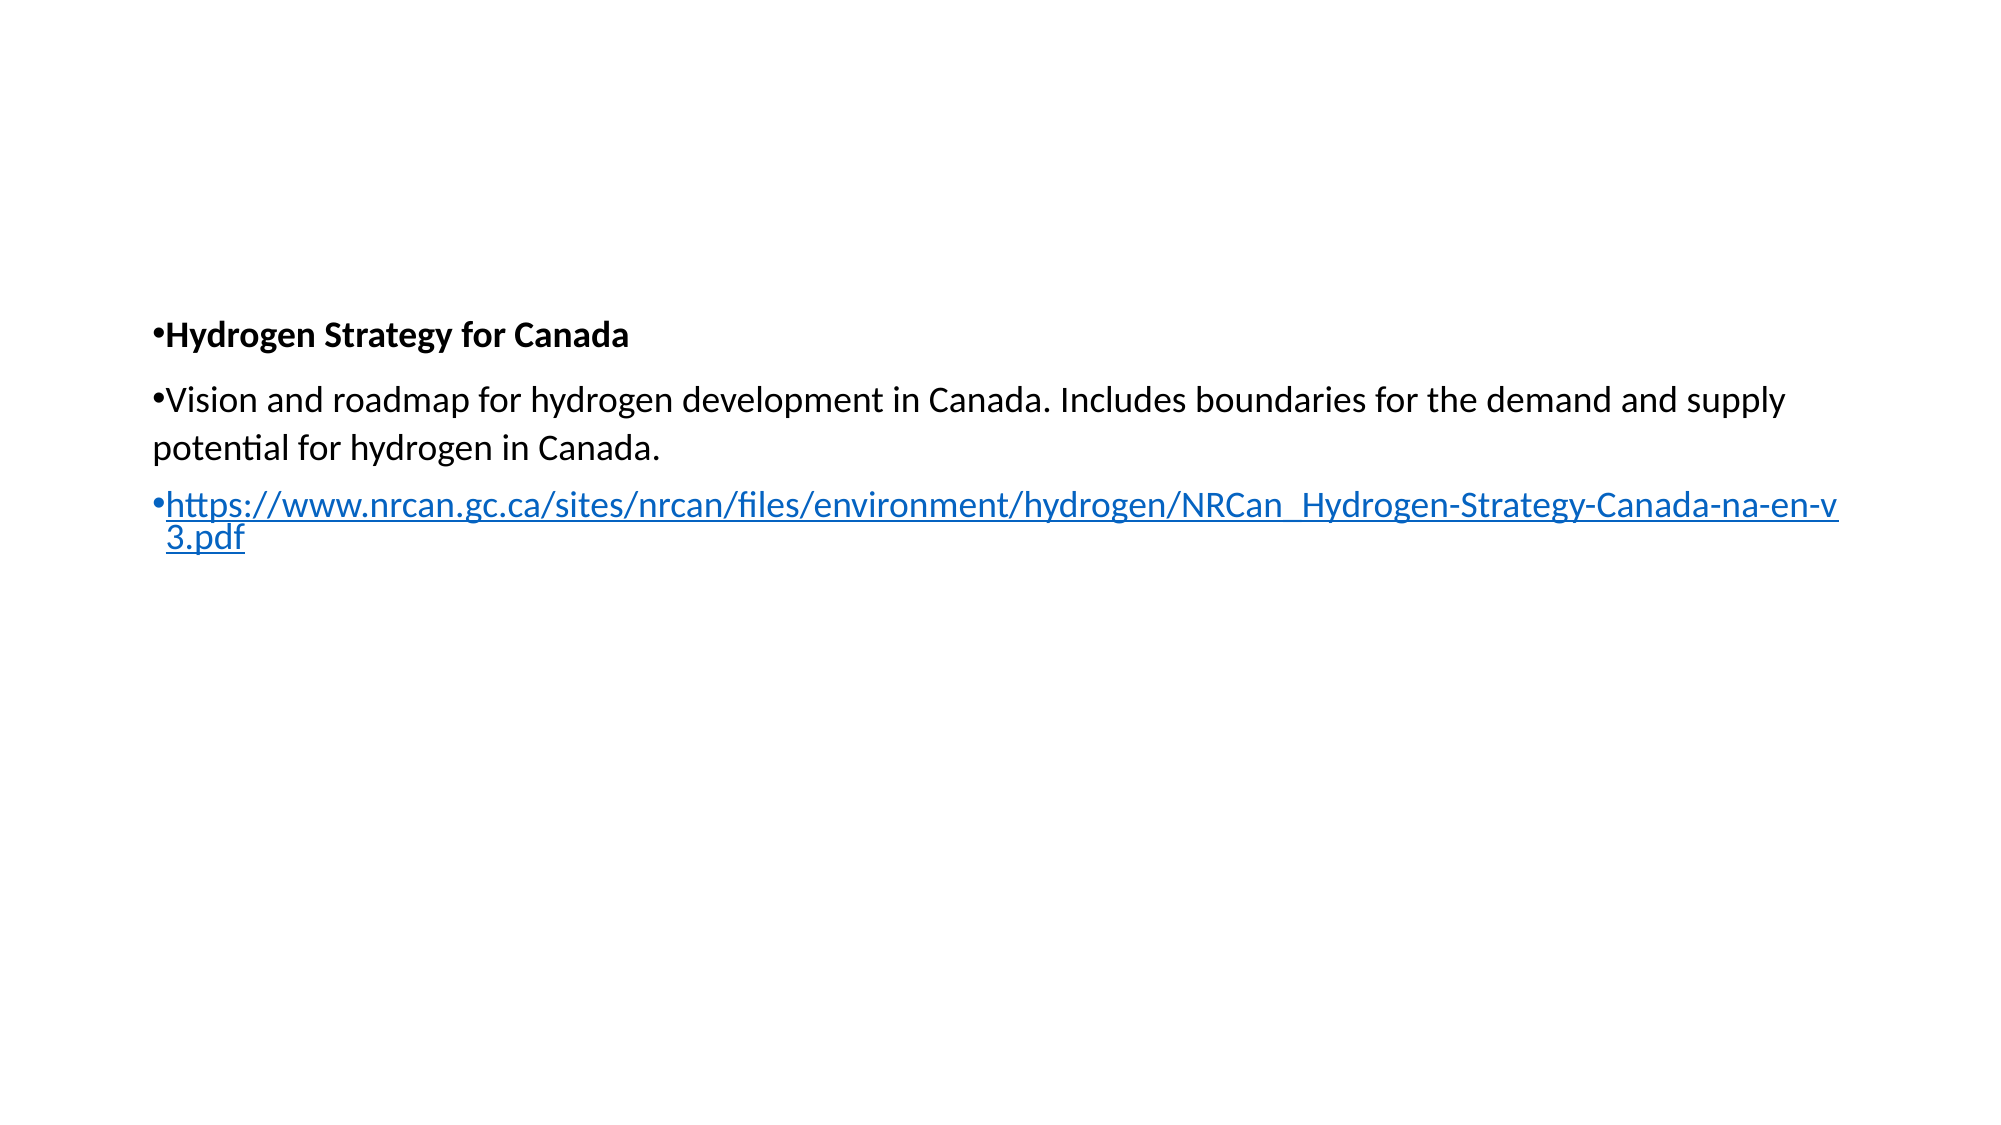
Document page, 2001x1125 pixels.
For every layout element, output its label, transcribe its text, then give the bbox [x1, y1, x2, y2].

list Hydrogen Strategy for Canada Vision and roadmap for hydrogen development in Canada. Includes boundaries for the demand and supply potential for hydrogen in Canada. https://www.nrcan.gc.ca/sites/nrcan/files/environment/hydrogen/NRCan_Hydrogen-Strategy-Canada-na-en-v3.pdf [137, 299, 1863, 1014]
